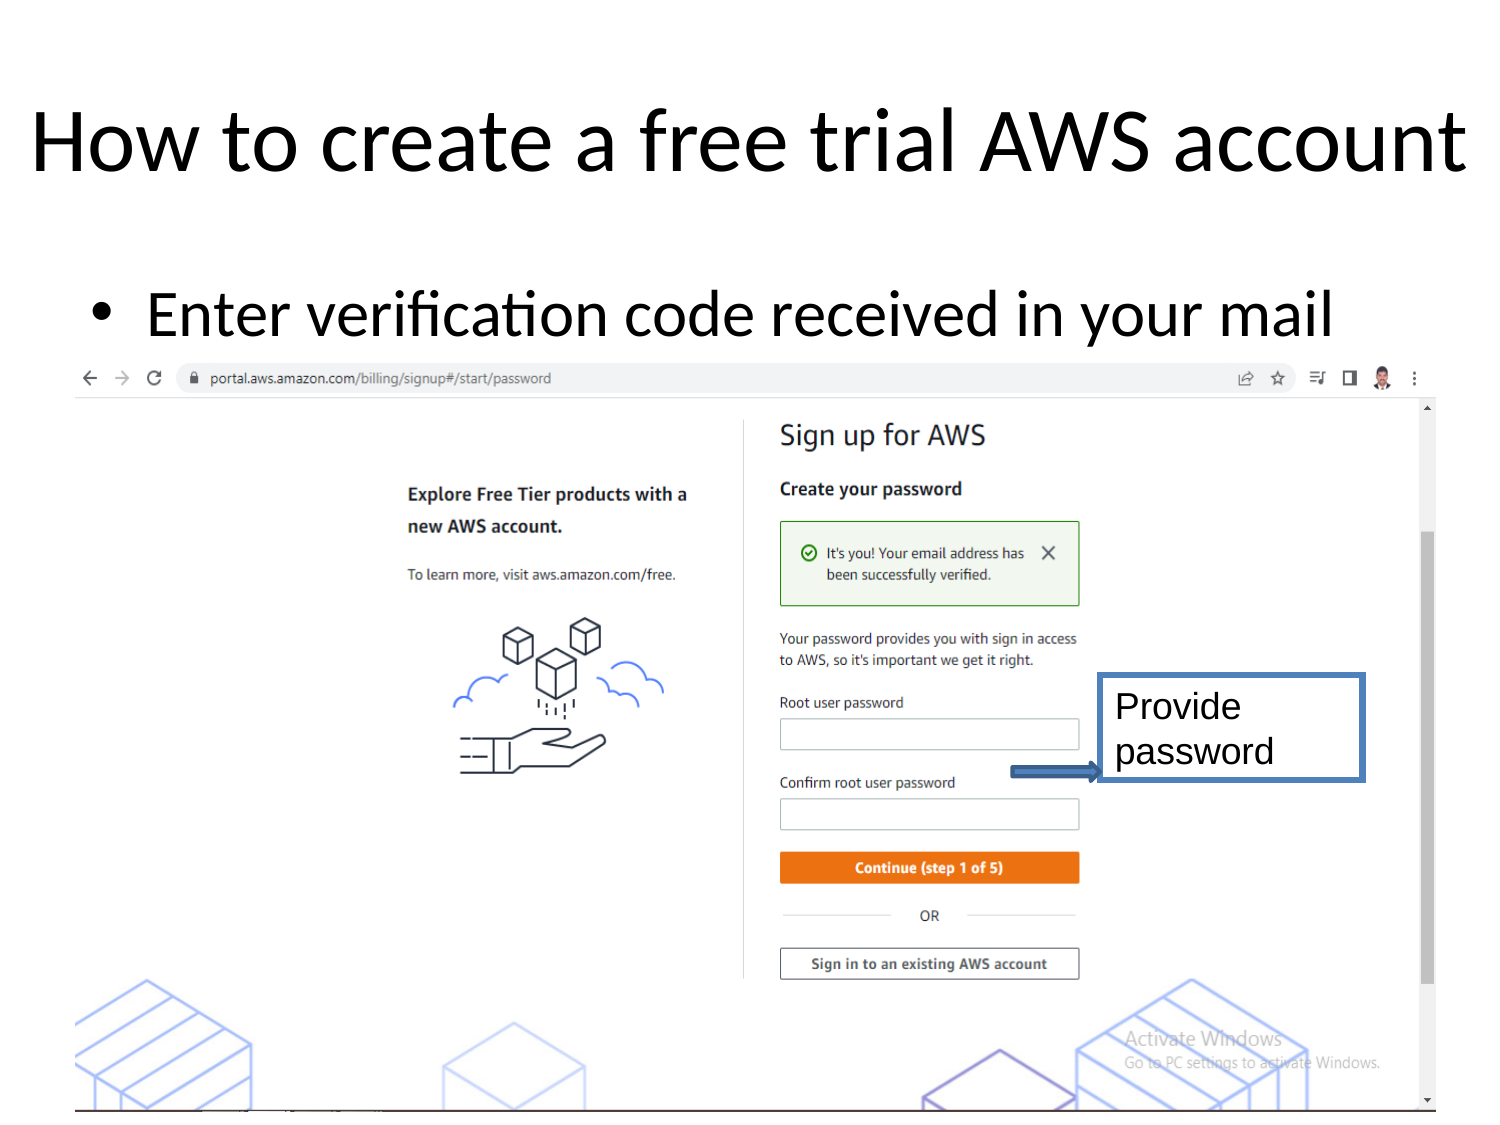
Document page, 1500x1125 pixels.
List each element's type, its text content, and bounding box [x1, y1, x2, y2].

title How to create a free trial AWS account [0, 45, 1500, 225]
list Enter verification code received in your mail [75, 262, 1425, 360]
picture [74, 362, 1438, 1112]
